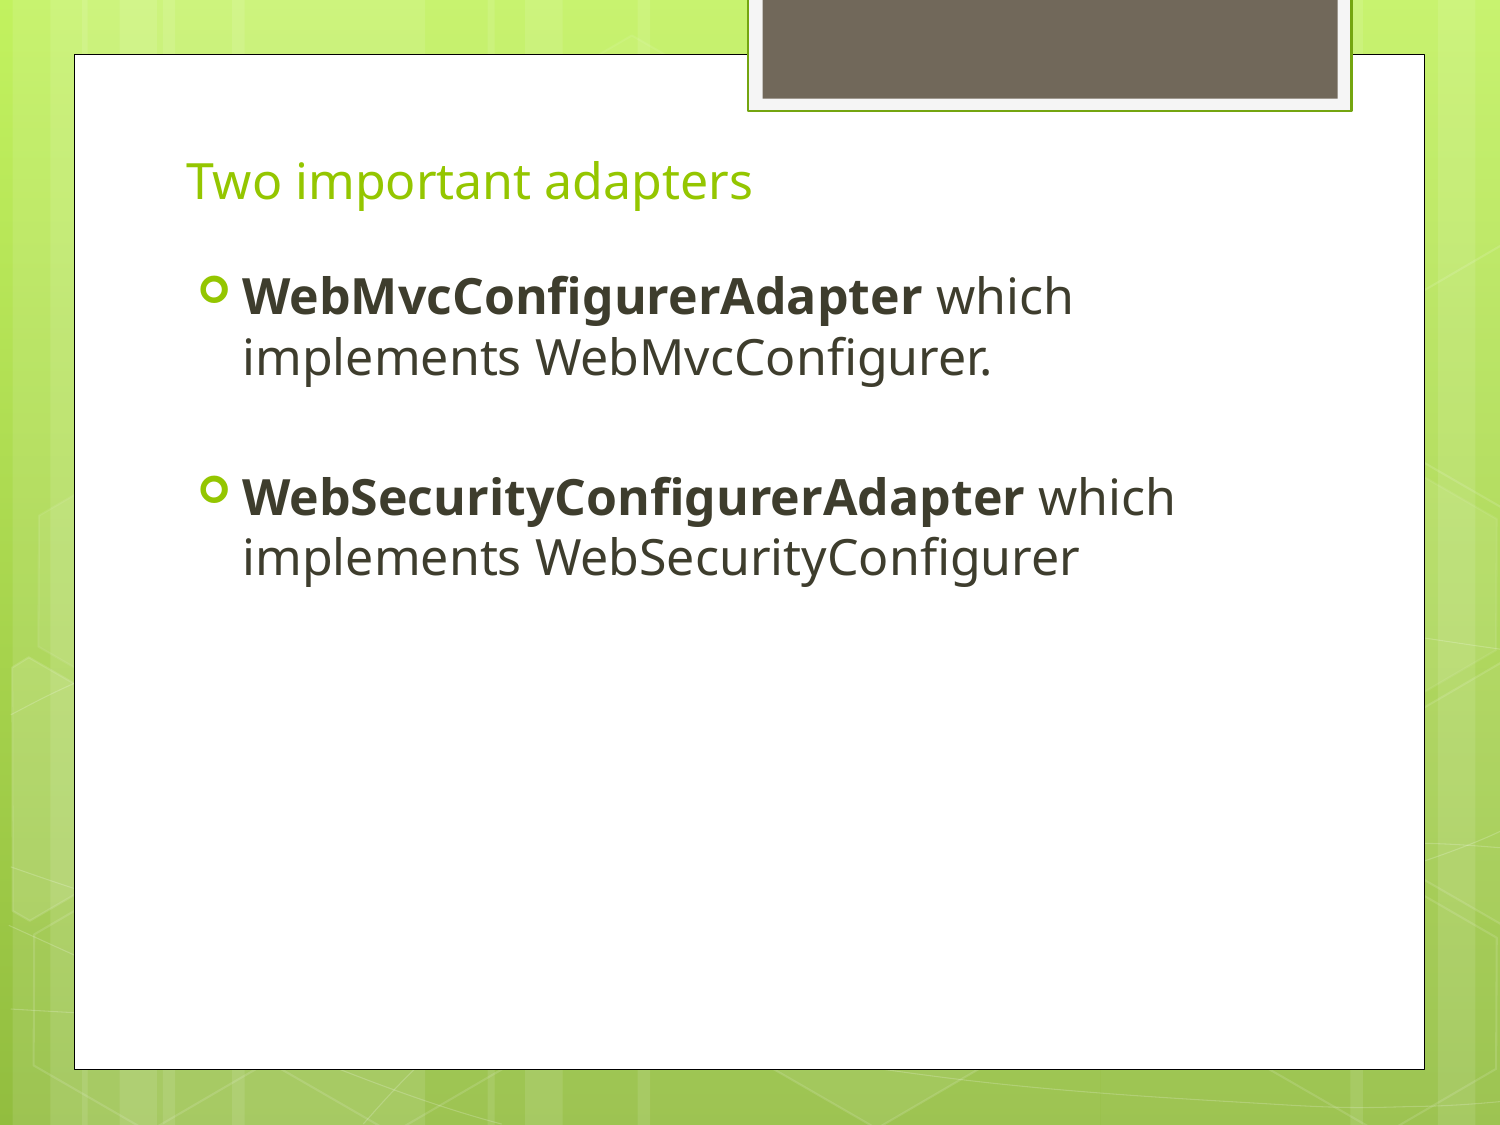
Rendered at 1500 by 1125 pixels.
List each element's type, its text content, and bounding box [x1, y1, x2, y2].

title Two important adapters [171, 141, 1283, 217]
list WebMvcConfigurerAdapter which implements WebMvcConfigurer. WebSecurityConfigurerAdapter which implements WebSecurityConfigurer [171, 257, 1283, 957]
